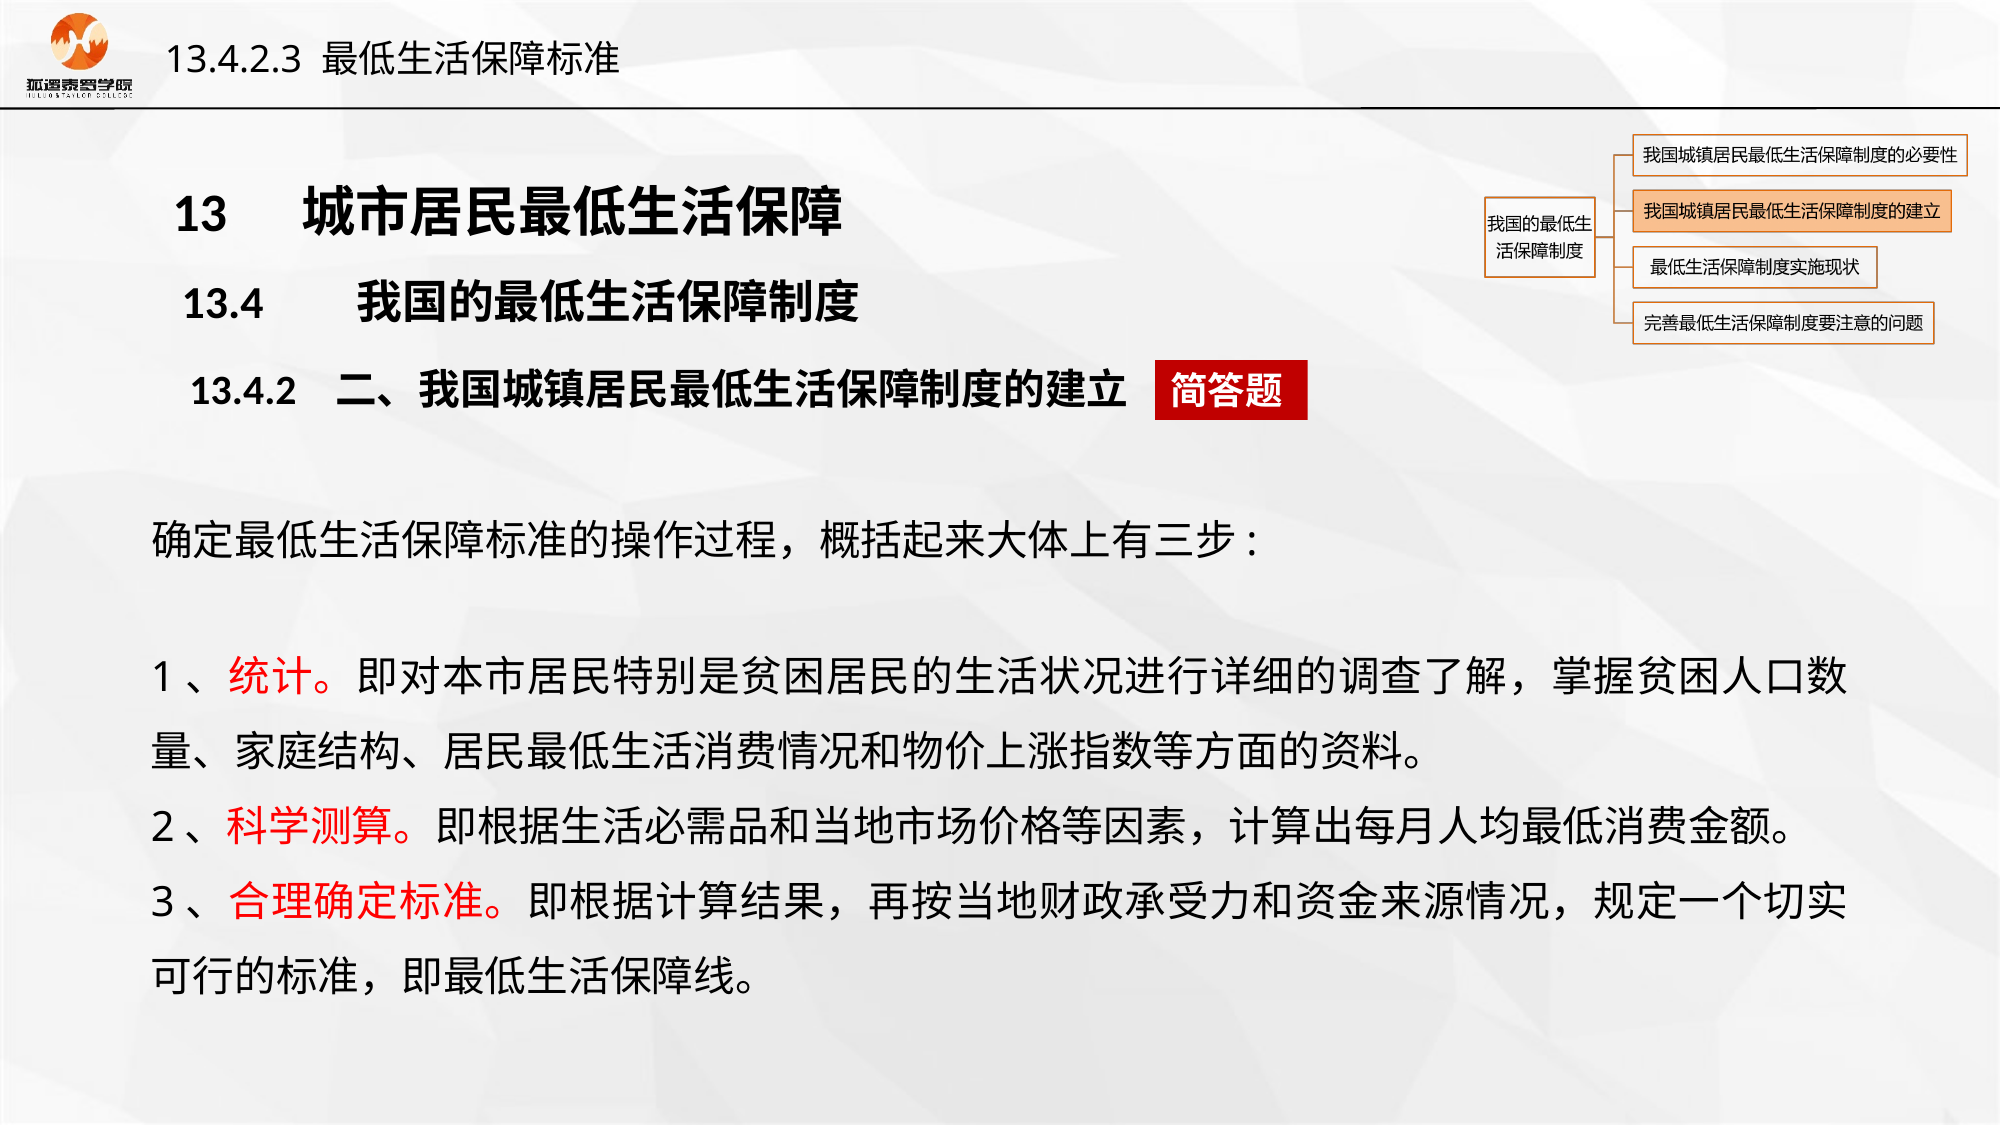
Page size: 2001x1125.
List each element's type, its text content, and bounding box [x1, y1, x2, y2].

text_box 简答题 [1153, 358, 1310, 422]
text_box 1、统计。即对本市居民特别是贫困居民的生活状况进行详细的调查了解，掌握贫困人口数量、家庭结构、居民最低生活消费情况和物价上涨指数等方面的资料。 2、科学测算。即根据生活必需品和当地市场价格等因素，计算出每月人均最低消费金额。 3、合理确定标准。即根据计算结果，再按当地财政承受力和资金来源情况，规定一个切实可行的标准，即最低生活保障线。 [136, 617, 1864, 1007]
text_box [76, 169, 1133, 421]
text_box 确定最低生活保障标准的操作过程，概括起来大体上有三步: [136, 481, 1279, 572]
text_box 13.4.2.3 最低生活保障标准 [150, 27, 636, 88]
picture [1428, 81, 2000, 392]
picture [4, 0, 154, 111]
